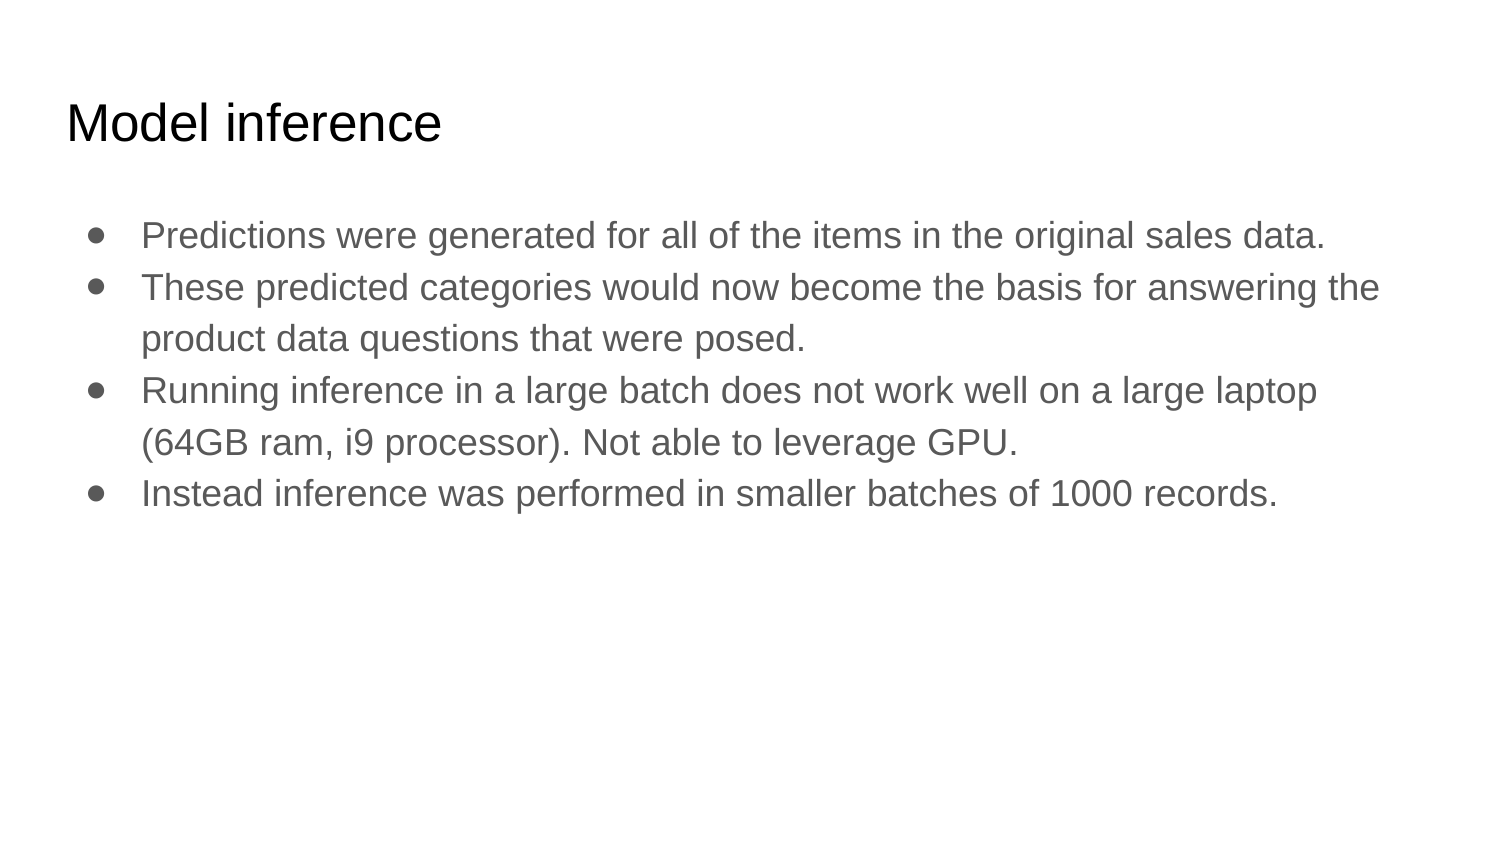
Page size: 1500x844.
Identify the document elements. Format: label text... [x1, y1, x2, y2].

title Model inference [51, 72, 1449, 167]
list Predictions were generated for all of the items in the original sales data. These predicted categories would now become the basis for answering the product data questions that were posed. Running inference in a large batch does not work well on a large laptop (64GB ram, i9 processor). Not able to leverage GPU. Instead inference was performed in smaller batches of 1000 records. [51, 189, 1449, 750]
